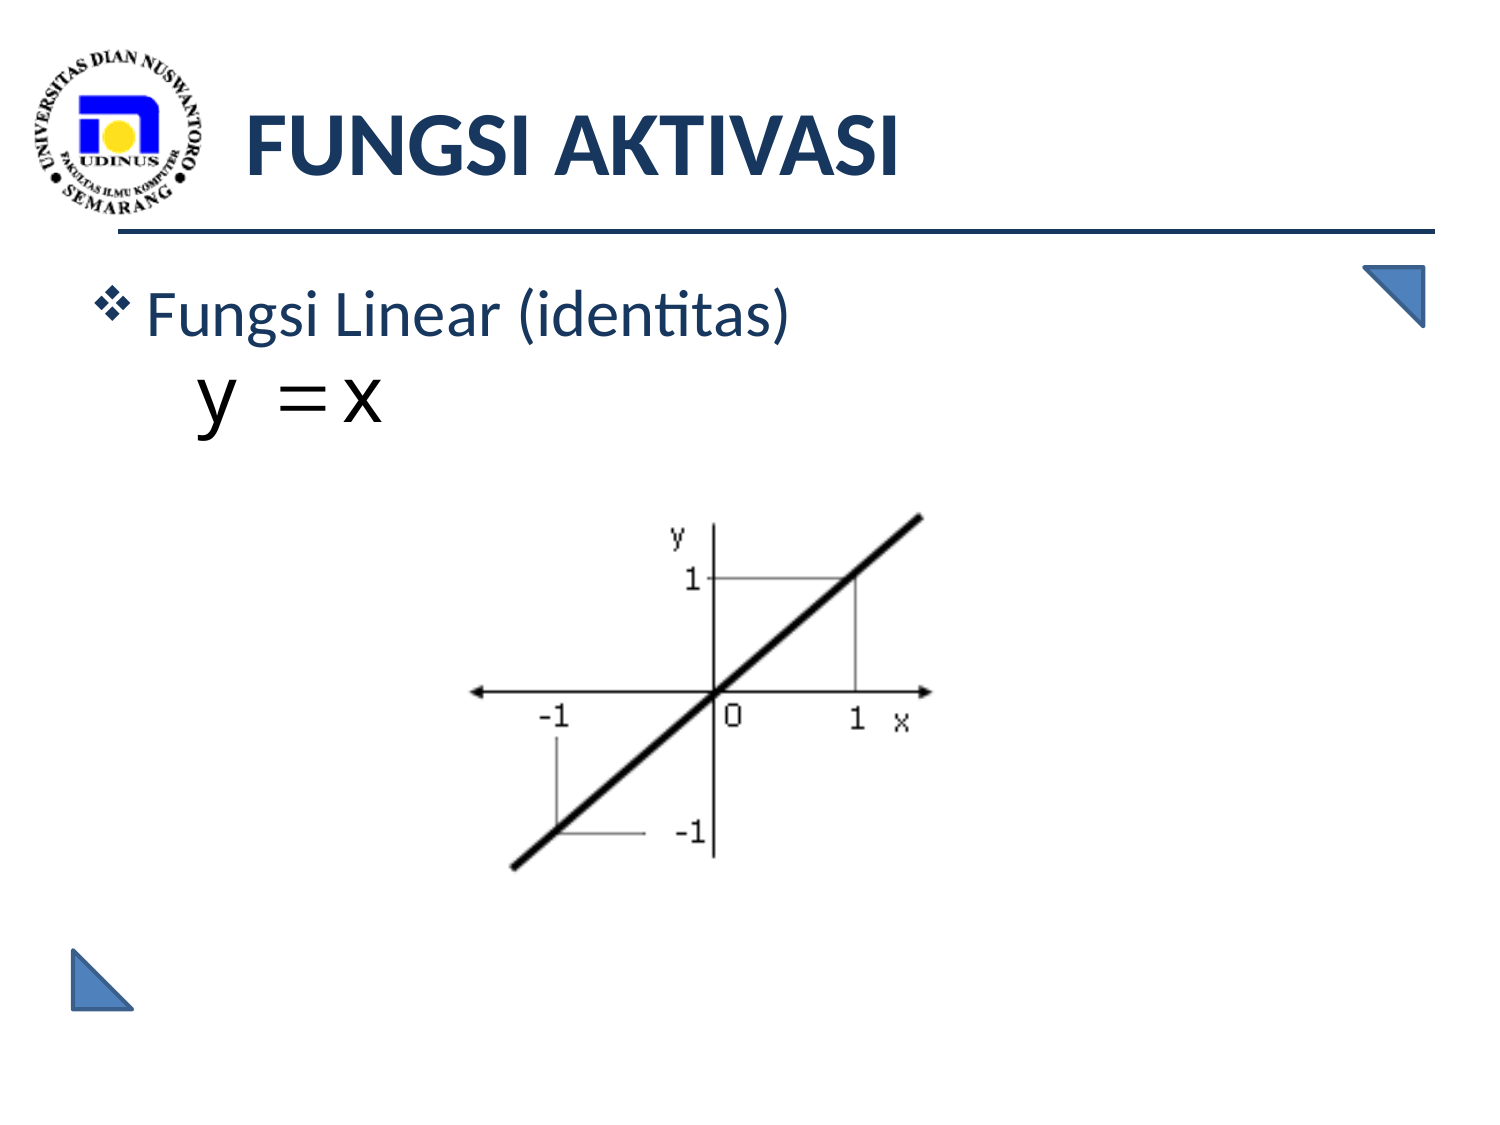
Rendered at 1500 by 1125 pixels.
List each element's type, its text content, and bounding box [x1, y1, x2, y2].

list Fungsi Linear (identitas) [75, 262, 1425, 1005]
title FUNGSI AKTIVASI [230, 45, 1425, 233]
picture [17, 30, 219, 232]
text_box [182, 361, 408, 459]
picture [466, 503, 945, 877]
